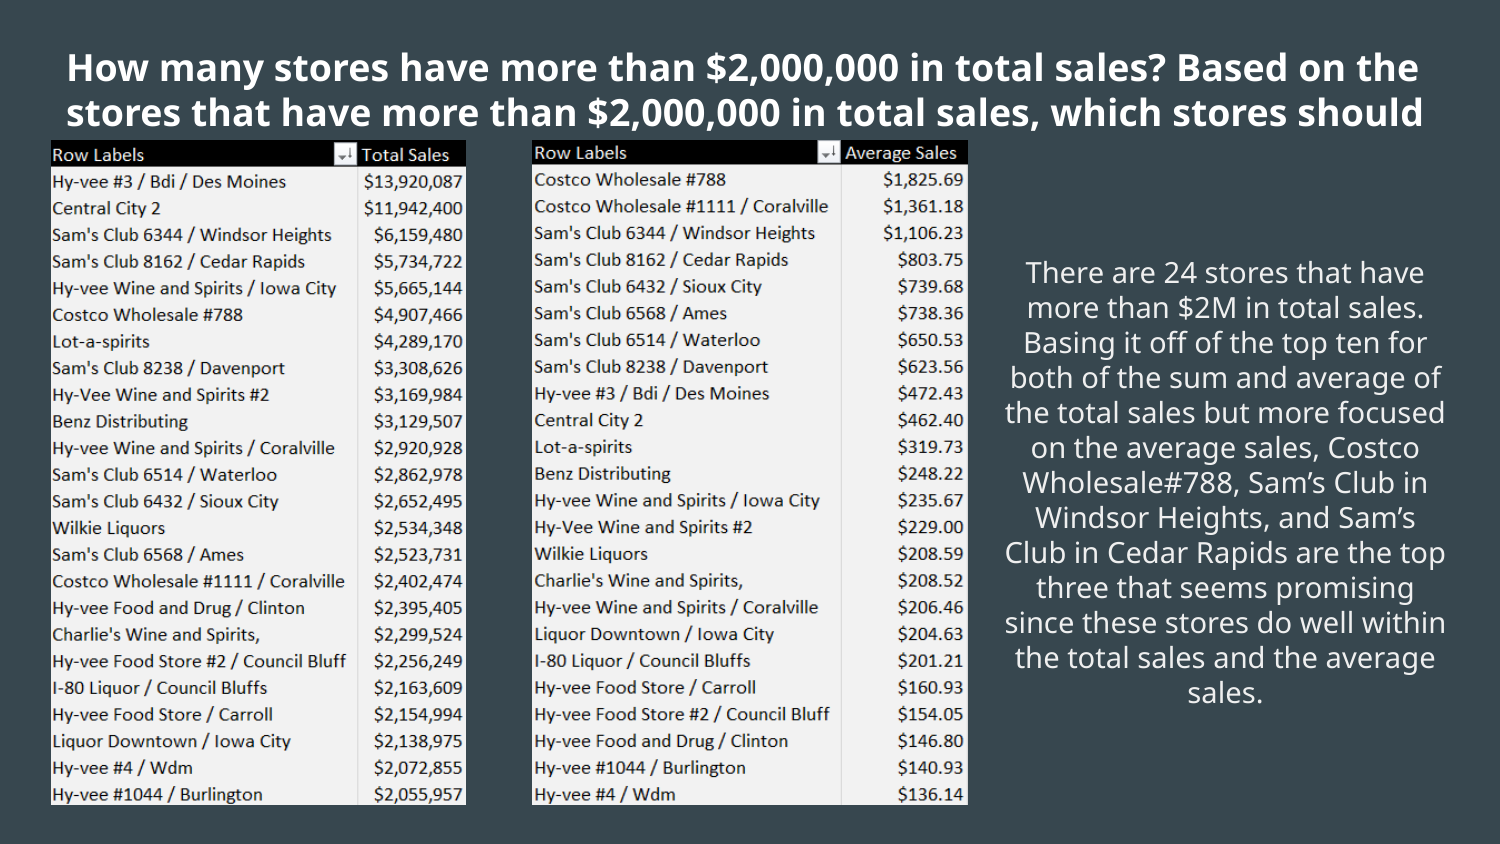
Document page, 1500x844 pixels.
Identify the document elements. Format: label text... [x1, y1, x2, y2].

picture [532, 140, 968, 805]
picture [50, 140, 466, 805]
title How many stores have more than $2,000,000 in total sales? Based on the stores that have more than $2,000,000 in total sales, which stores should we focus on? [51, 29, 1449, 130]
text_box There are 24 stores that have more than $2M in total sales. Basing it off of the top ten for both of the sum and average of the total sales but more focused on the average sales, Costco Wholesale#788, Sam’s Club in Windsor Heights, and Sam’s Club in Cedar Rapids are the top three that seems promising since these stores do well within the total sales and the average sales. [987, 141, 1464, 822]
